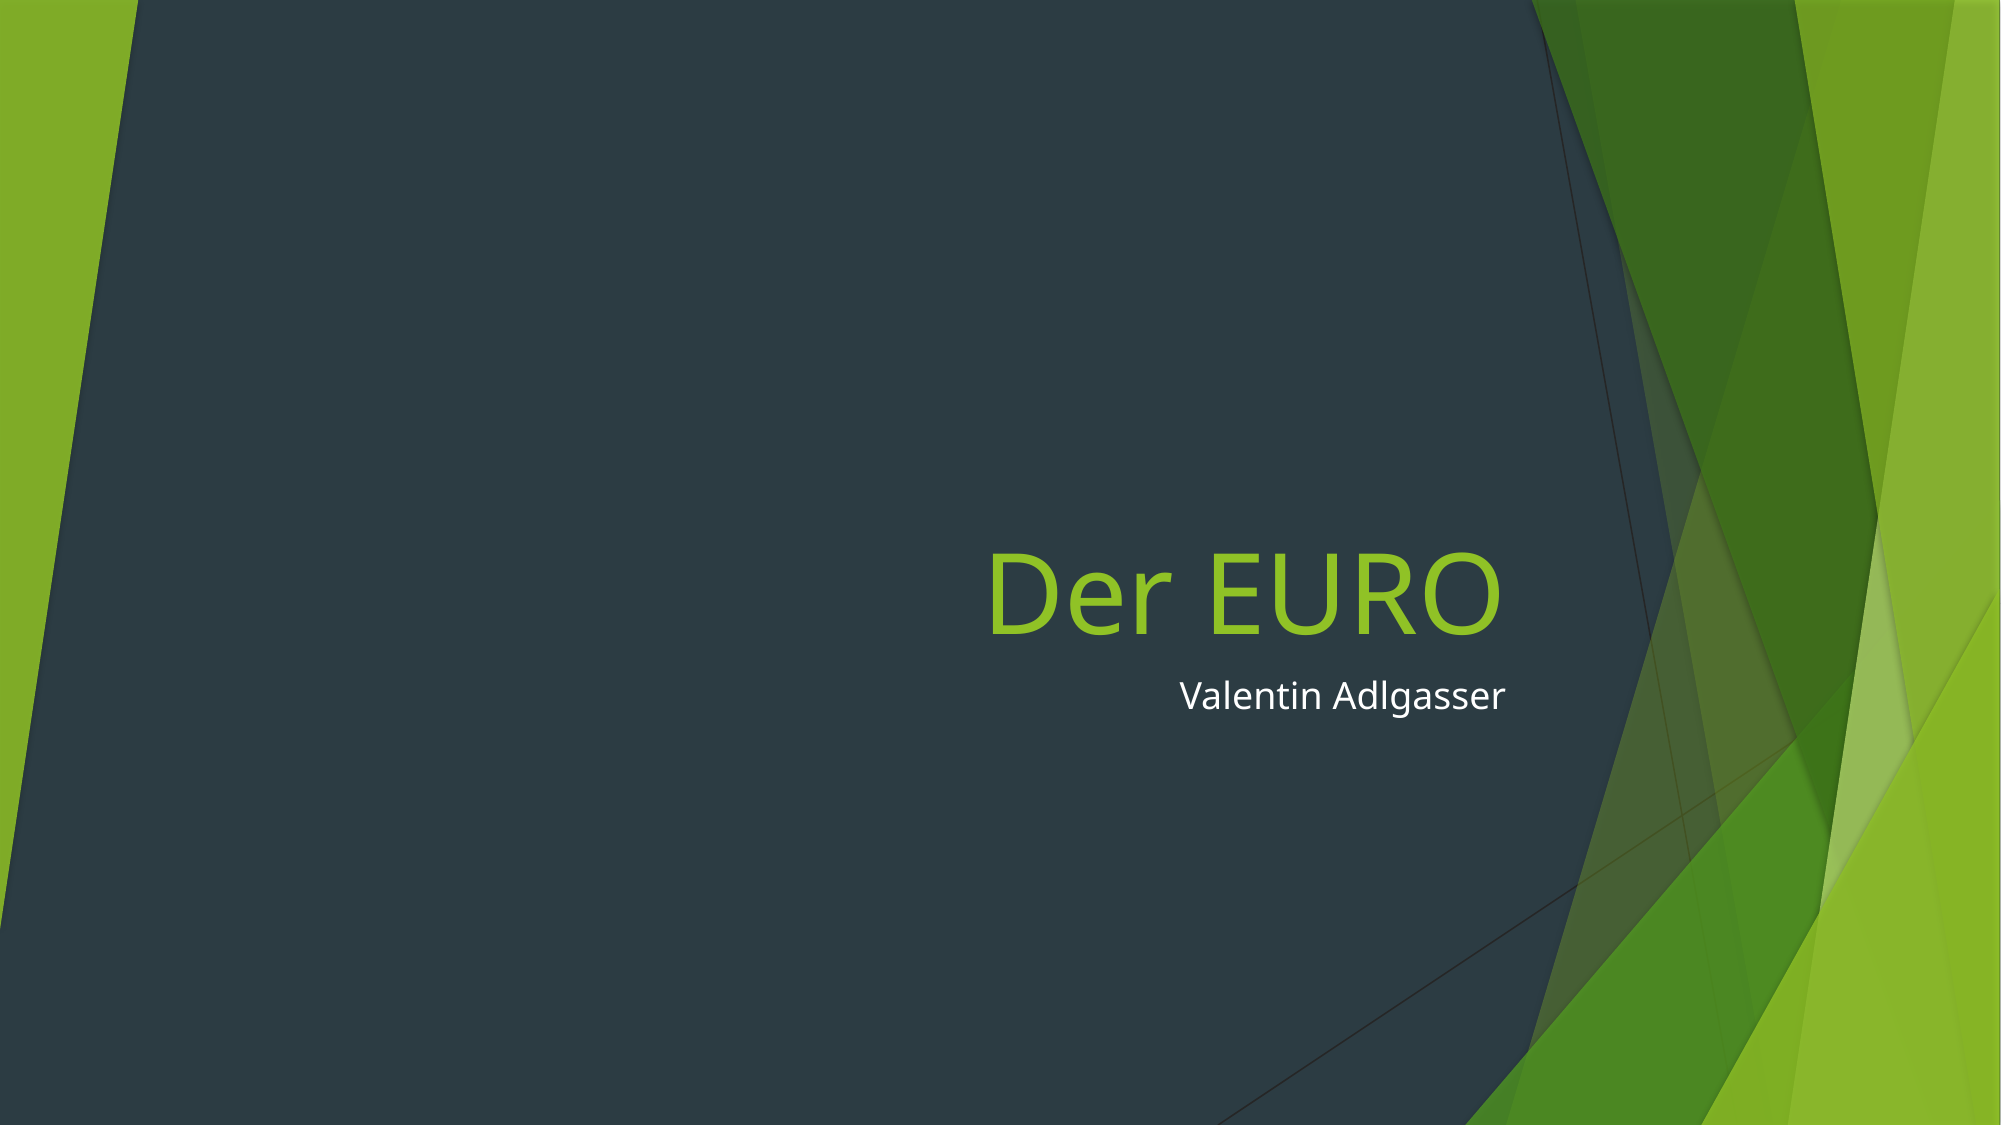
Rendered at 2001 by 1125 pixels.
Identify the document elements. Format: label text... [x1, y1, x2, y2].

subtitle Valentin Adlgasser [247, 664, 1522, 845]
title Der EURO [247, 394, 1522, 664]
